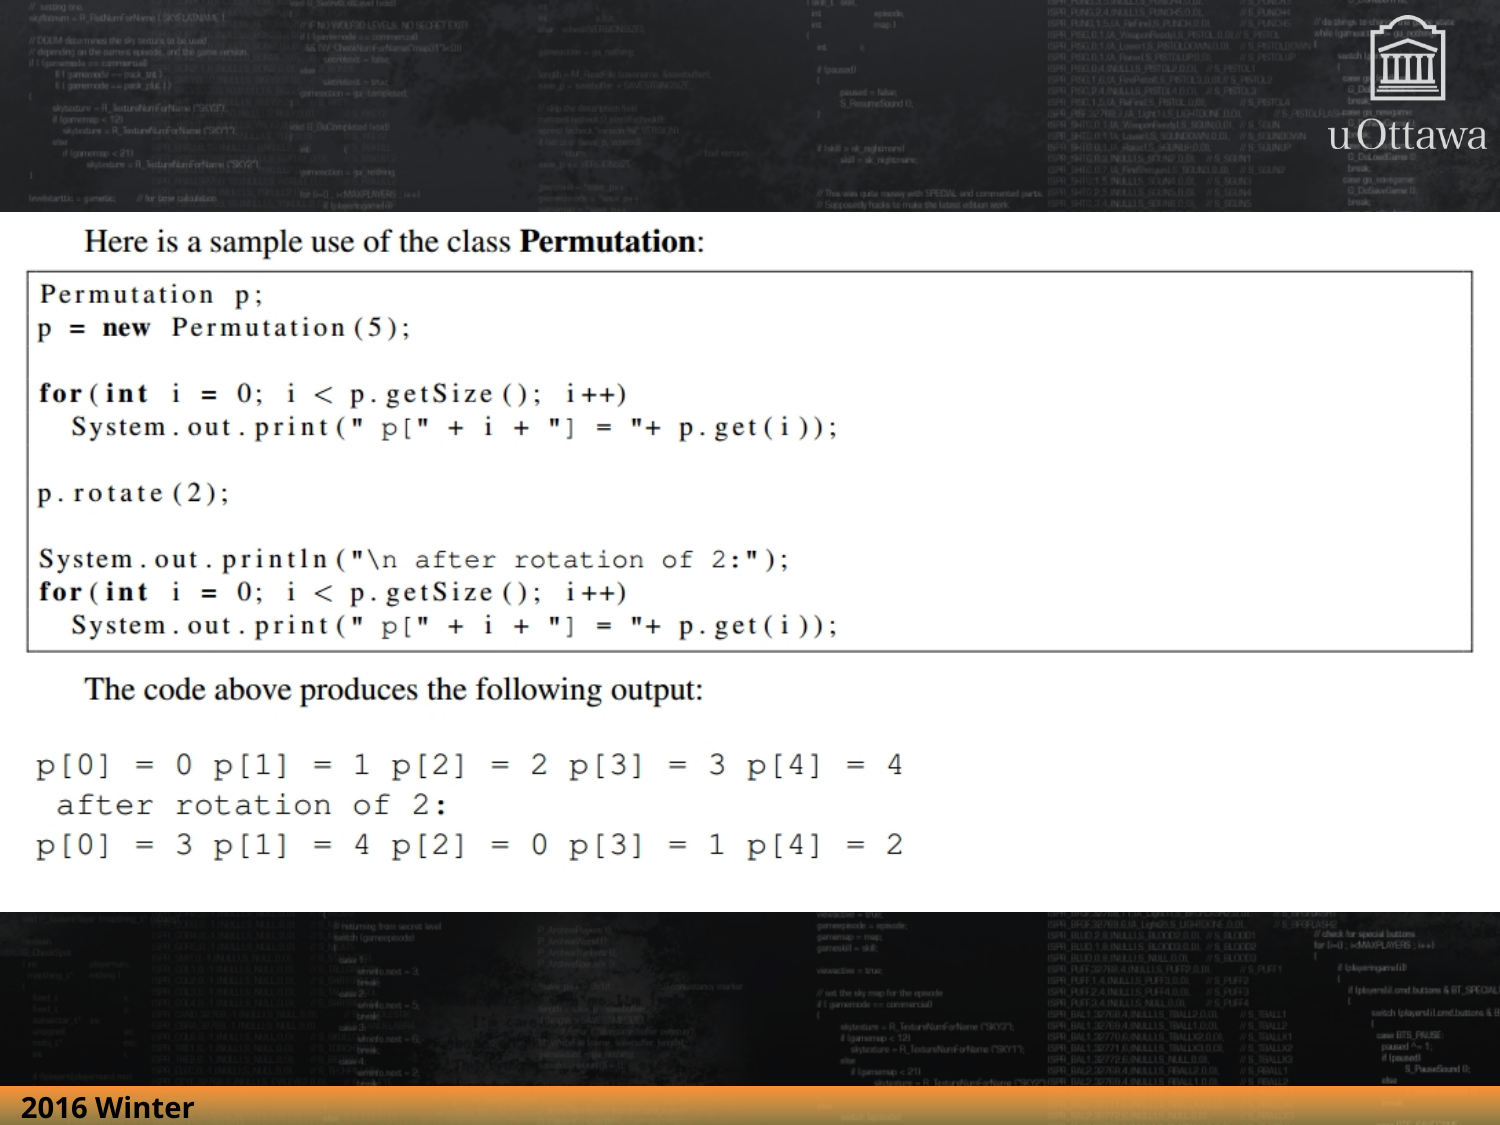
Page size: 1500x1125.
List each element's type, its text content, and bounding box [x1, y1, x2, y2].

text_box 2016 Winter [5, 1082, 1500, 1125]
text_box [0, 1086, 5, 1125]
picture [0, 0, 1500, 1086]
